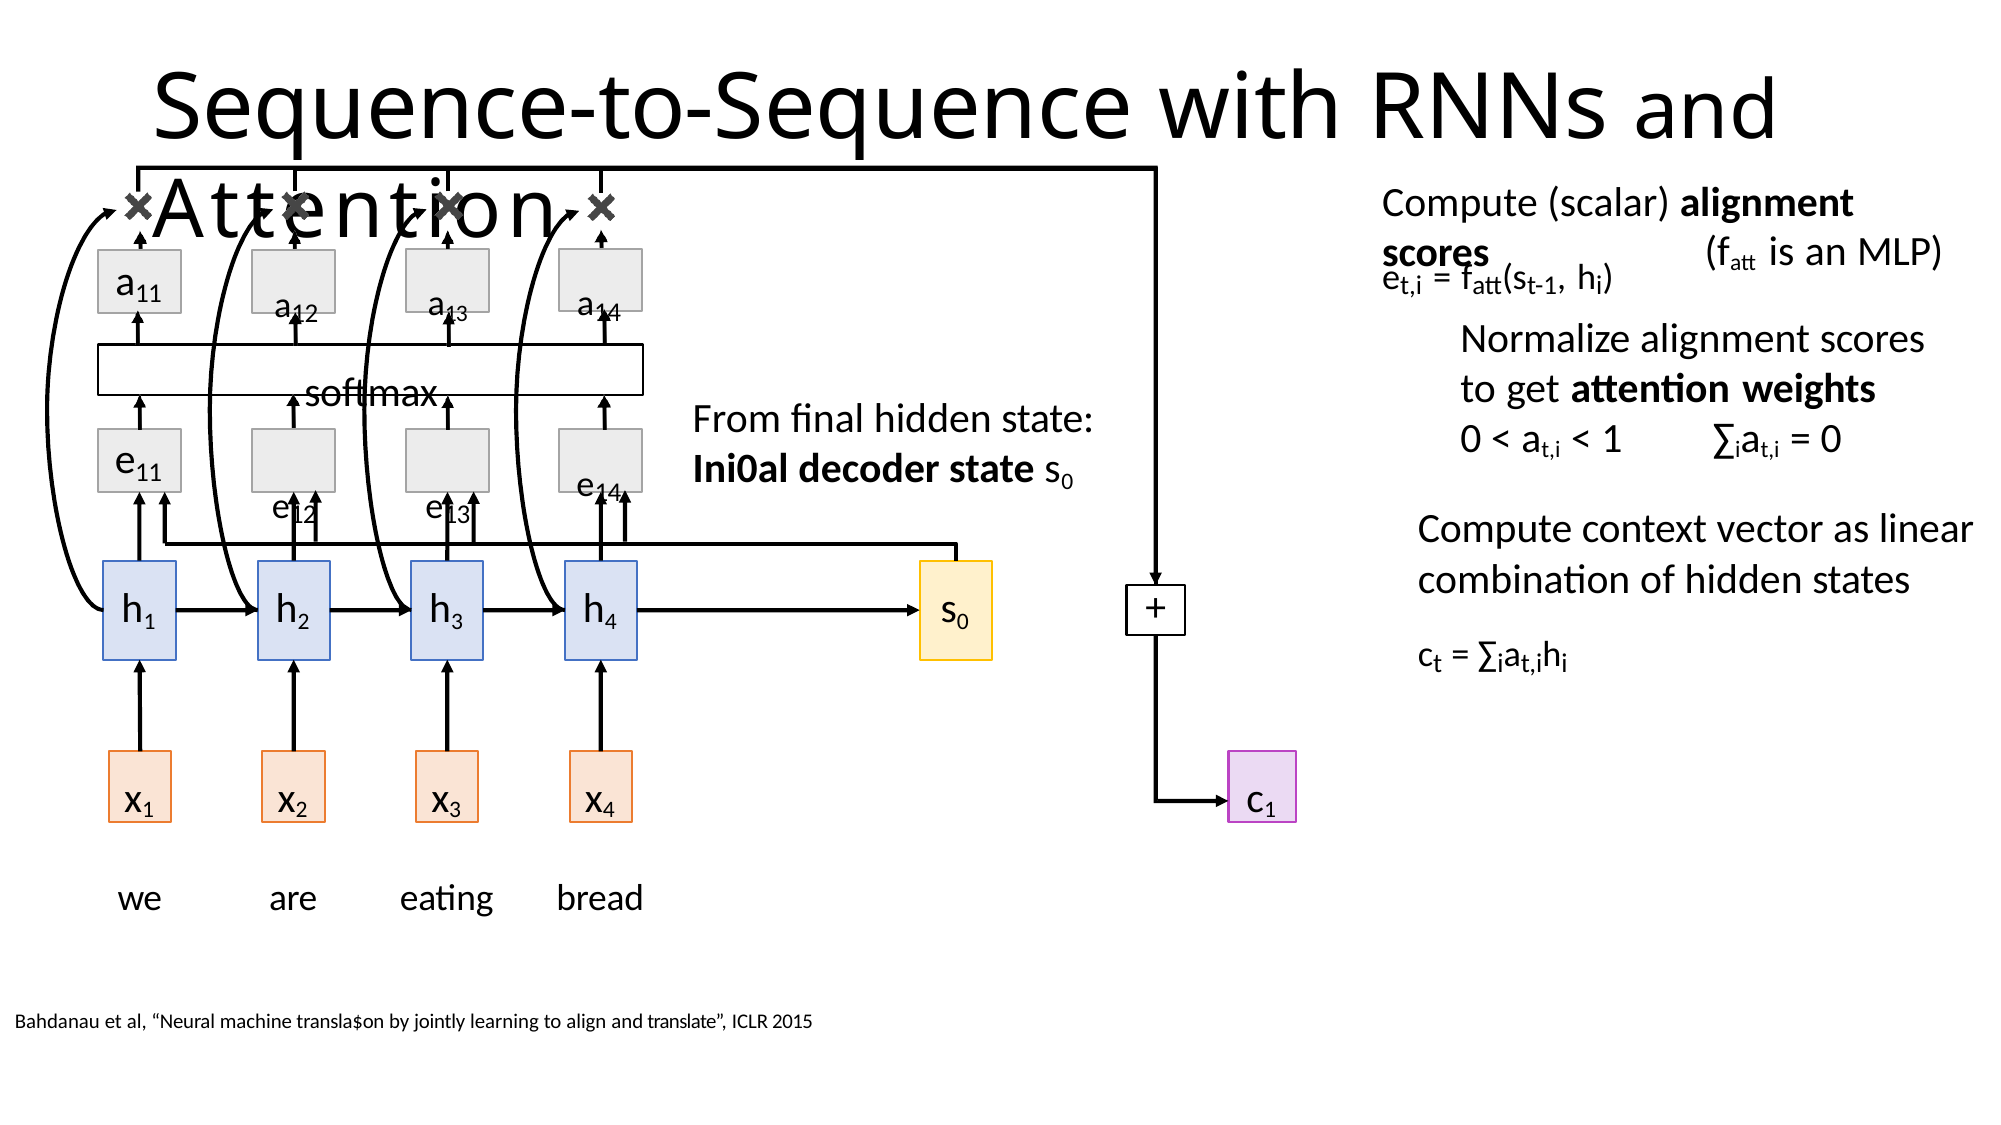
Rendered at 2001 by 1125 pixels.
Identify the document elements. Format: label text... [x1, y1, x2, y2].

text_box x4 [569, 816, 633, 823]
text_box x2 [262, 816, 325, 823]
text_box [44, 165, 1229, 808]
text_box eating [397, 870, 496, 918]
text_box x1 [108, 816, 172, 823]
text_box we [115, 870, 164, 918]
text_box are [267, 870, 320, 918]
text_box x3 [415, 816, 479, 823]
text_box c1 [1228, 751, 1296, 823]
text_box Compute (scalar) alignment scores [1380, 172, 1971, 275]
text_box Bahdanau et al, “Neural machine transla$on by jointly learning to align and translate”, ICLR 2015 [12, 1011, 821, 1034]
text_box et,i = fatt(st-1, hi) [1375, 230, 1640, 308]
text_box (fatt is an MLP) [1698, 221, 1954, 276]
text_box Normalize alignment scores to get attention weights 0 < at,i < 1 ∑iat,i = 0 Compute context vector as linear combination of hidden states ct = ∑iat,ihi [1409, 308, 1981, 685]
text_box bread [554, 870, 647, 918]
title Sequence-to-Sequence with RNNs and Attention [150, 44, 1944, 255]
